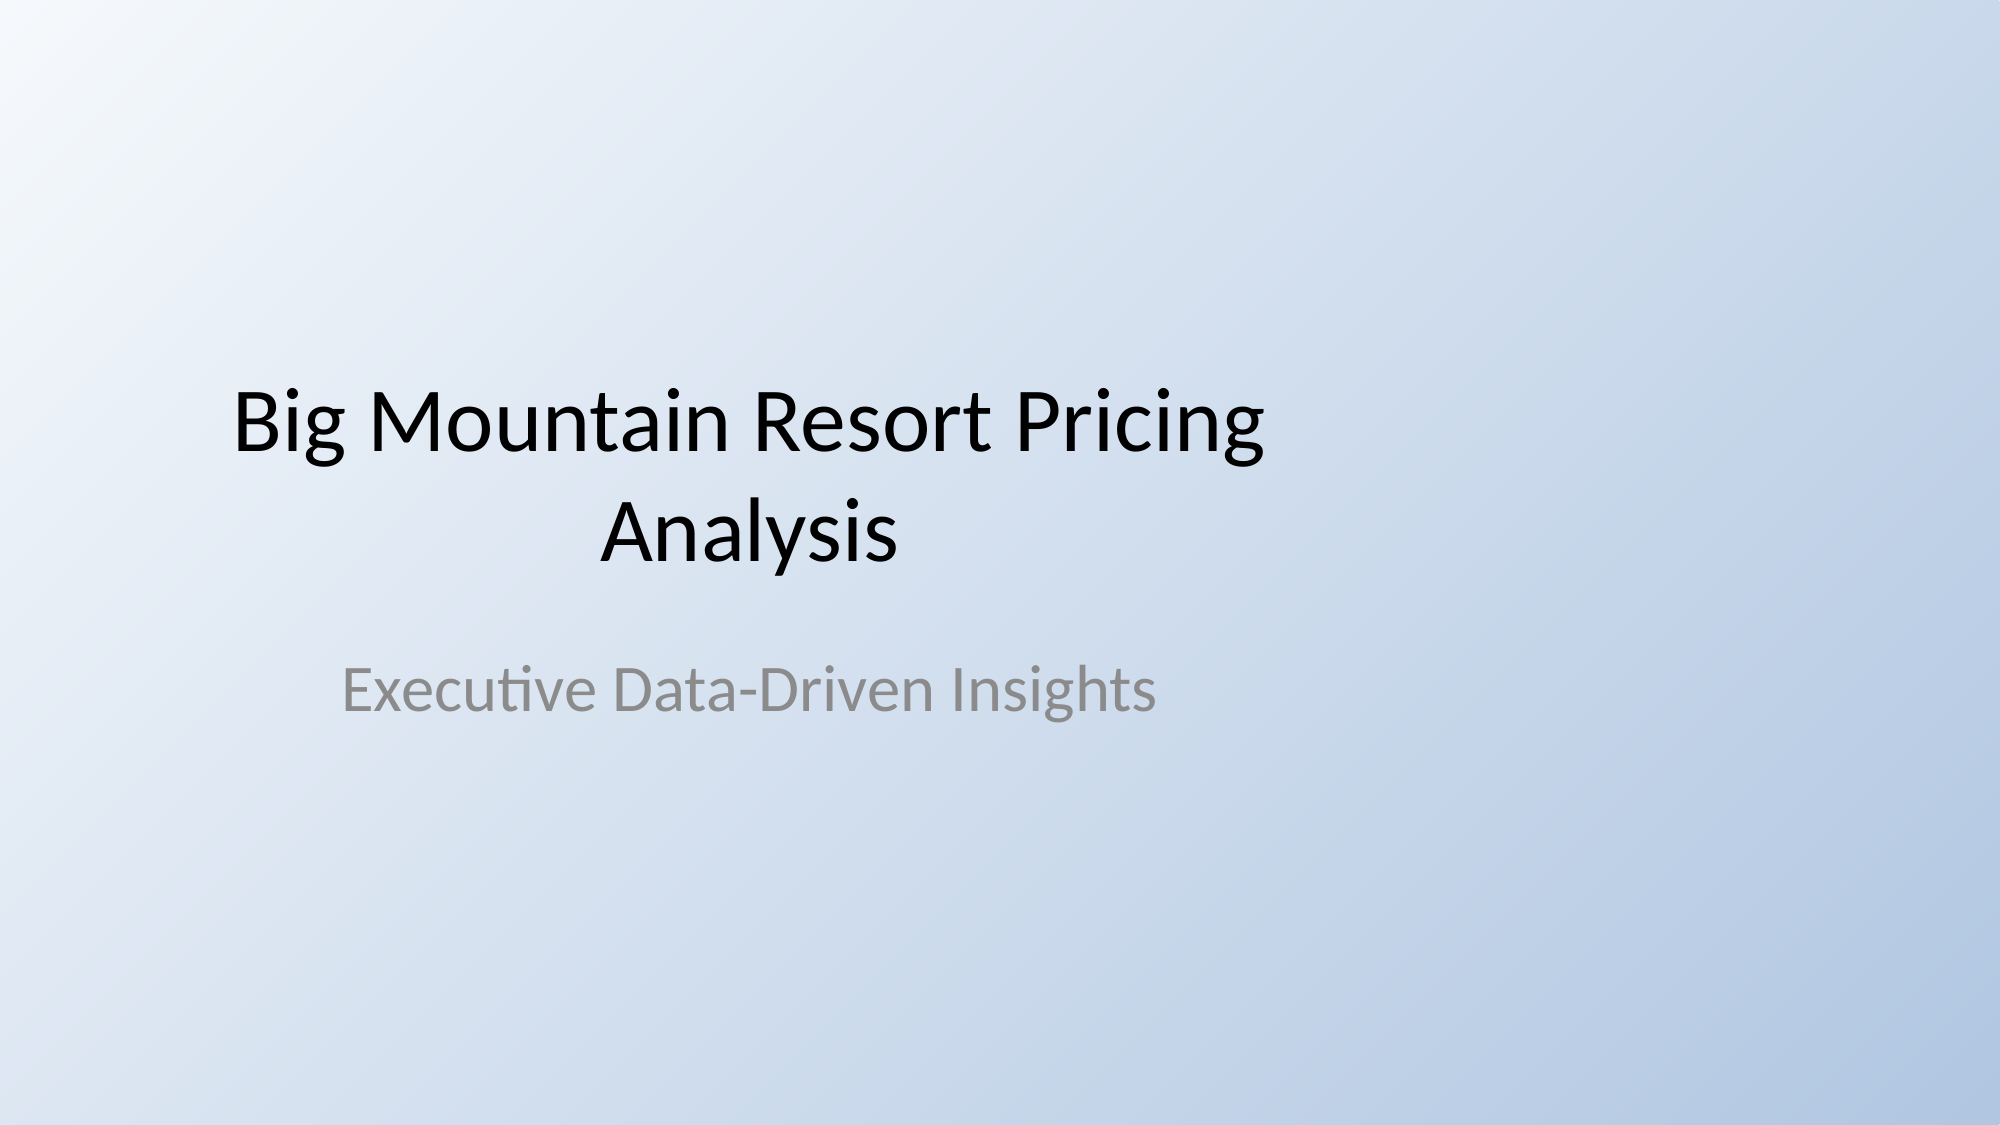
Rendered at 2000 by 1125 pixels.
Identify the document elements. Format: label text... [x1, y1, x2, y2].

title Big Mountain Resort Pricing Analysis [112, 349, 1388, 591]
subtitle Executive Data-Driven Insights [225, 637, 1275, 925]
